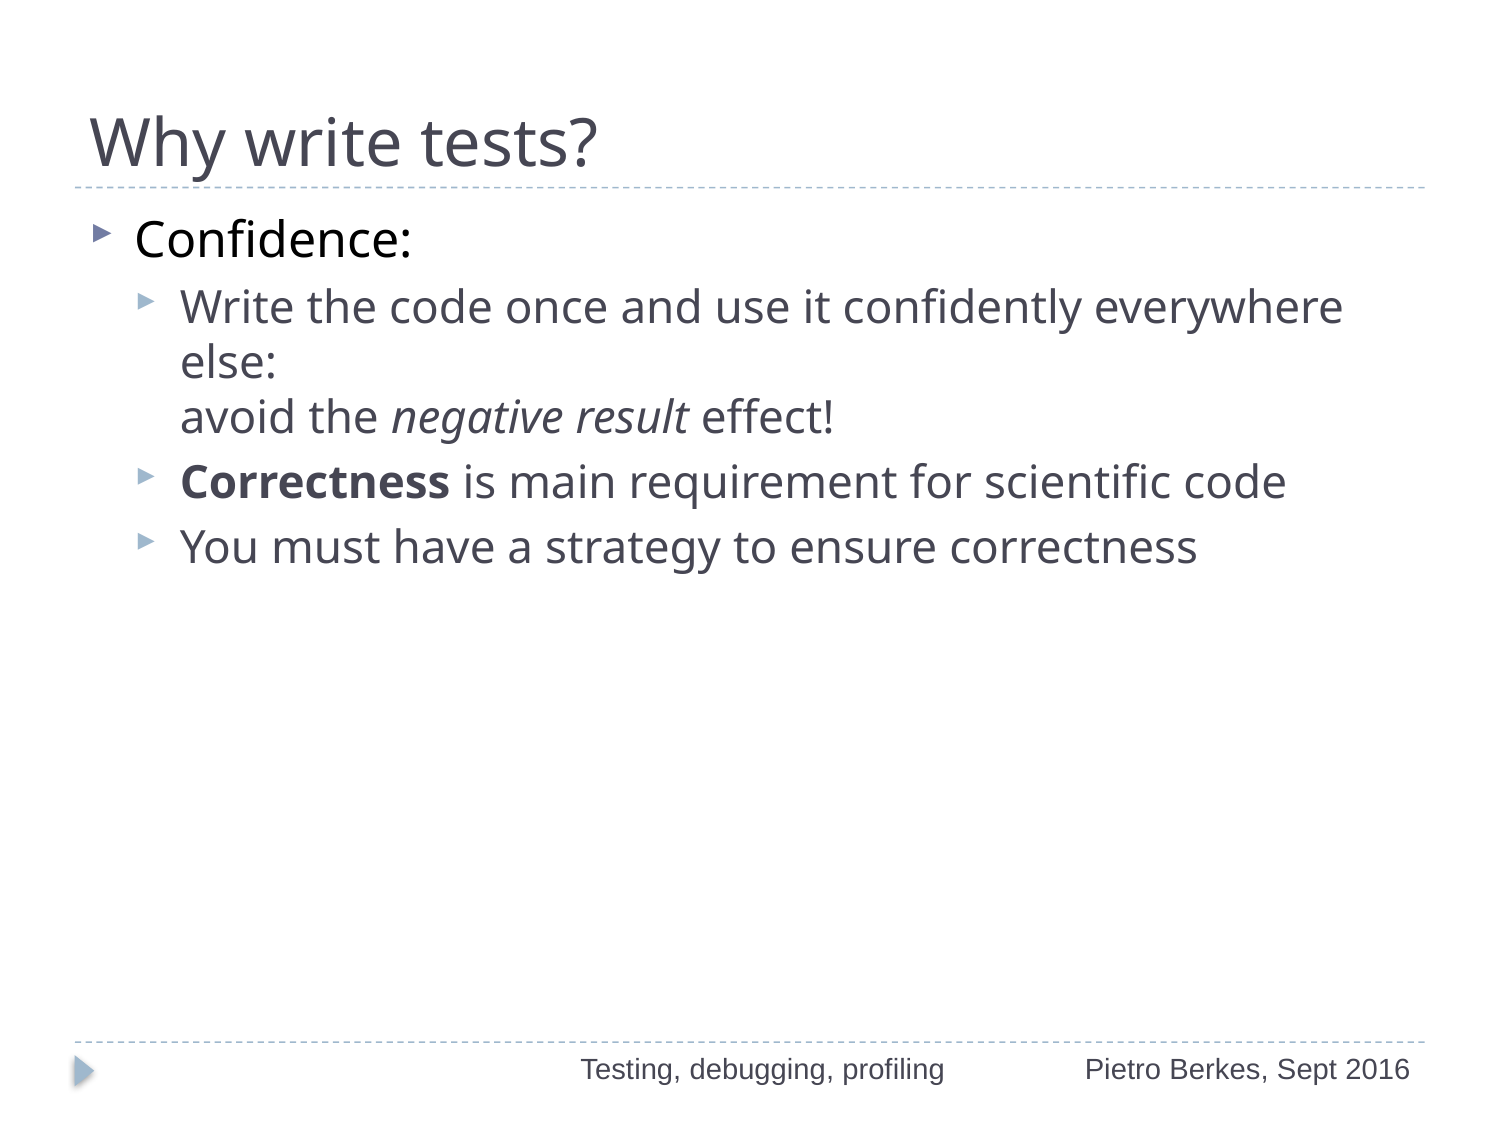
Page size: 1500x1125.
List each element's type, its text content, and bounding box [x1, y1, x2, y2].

list Confidence: Write the code once and use it confidently everywhere else: avoid the negative result effect! Correctness is main requirement for scientific code You must have a strategy to ensure correctness [75, 200, 1425, 1010]
title Why write tests? [75, 24, 1425, 188]
footer Testing, debugging, profiling [475, 1042, 1050, 1103]
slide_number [1050, 1042, 1426, 1103]
